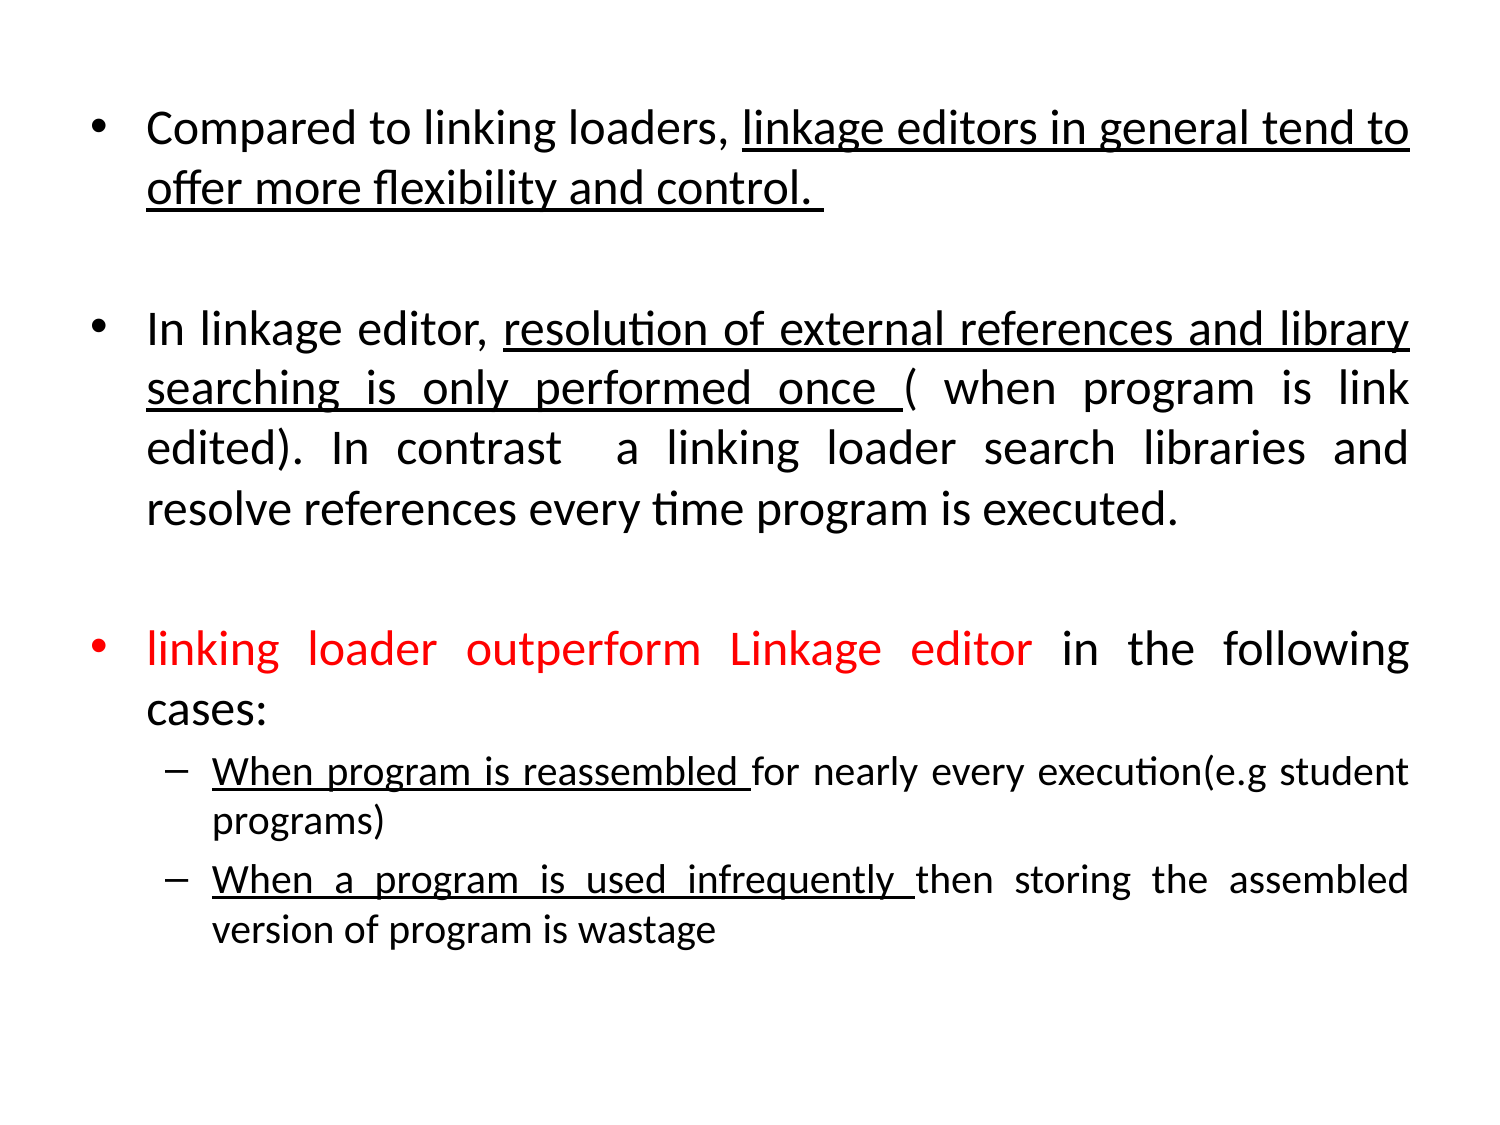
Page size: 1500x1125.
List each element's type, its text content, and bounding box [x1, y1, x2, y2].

list Compared to linking loaders, linkage editors in general tend to offer more flexibility and control. In linkage editor, resolution of external references and library searching is only performed once ( when program is link edited). In contrast a linking loader search libraries and resolve references every time program is executed. linking loader outperform Linkage editor in the following cases: When program is reassembled for nearly every execution(e.g student programs) When a program is used infrequently then storing the assembled version of program is wastage [75, 87, 1425, 1005]
